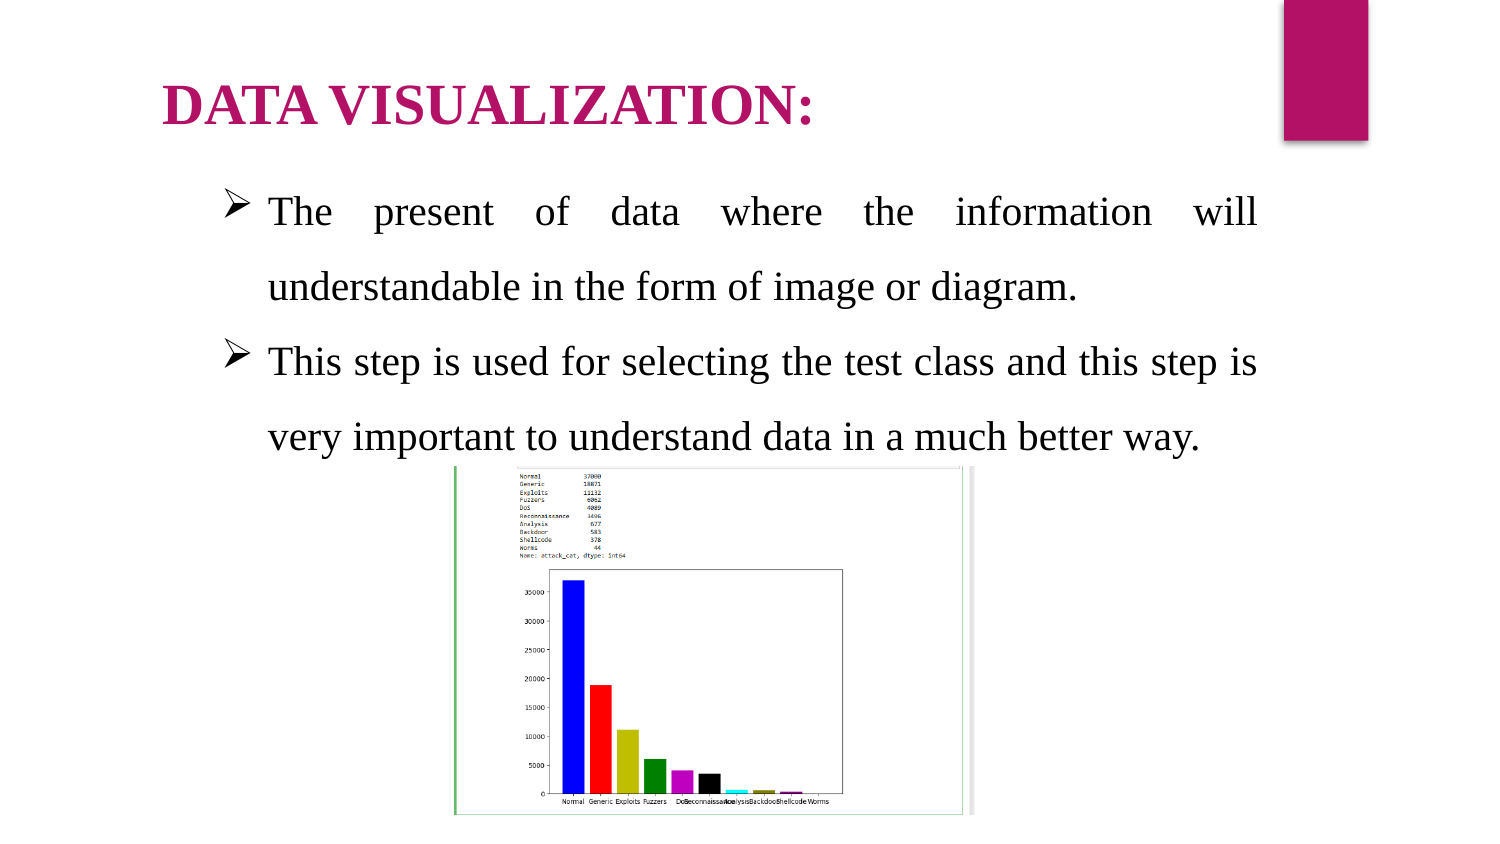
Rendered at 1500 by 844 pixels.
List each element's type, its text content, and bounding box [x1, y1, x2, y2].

picture [449, 466, 975, 815]
text_box The present of data where the information will understandable in the form of image or diagram. This step is used for selecting the test class and this step is very important to understand data in a much better way. [206, 150, 1274, 466]
text_box DATA VISUALIZATION: [147, 58, 1027, 144]
